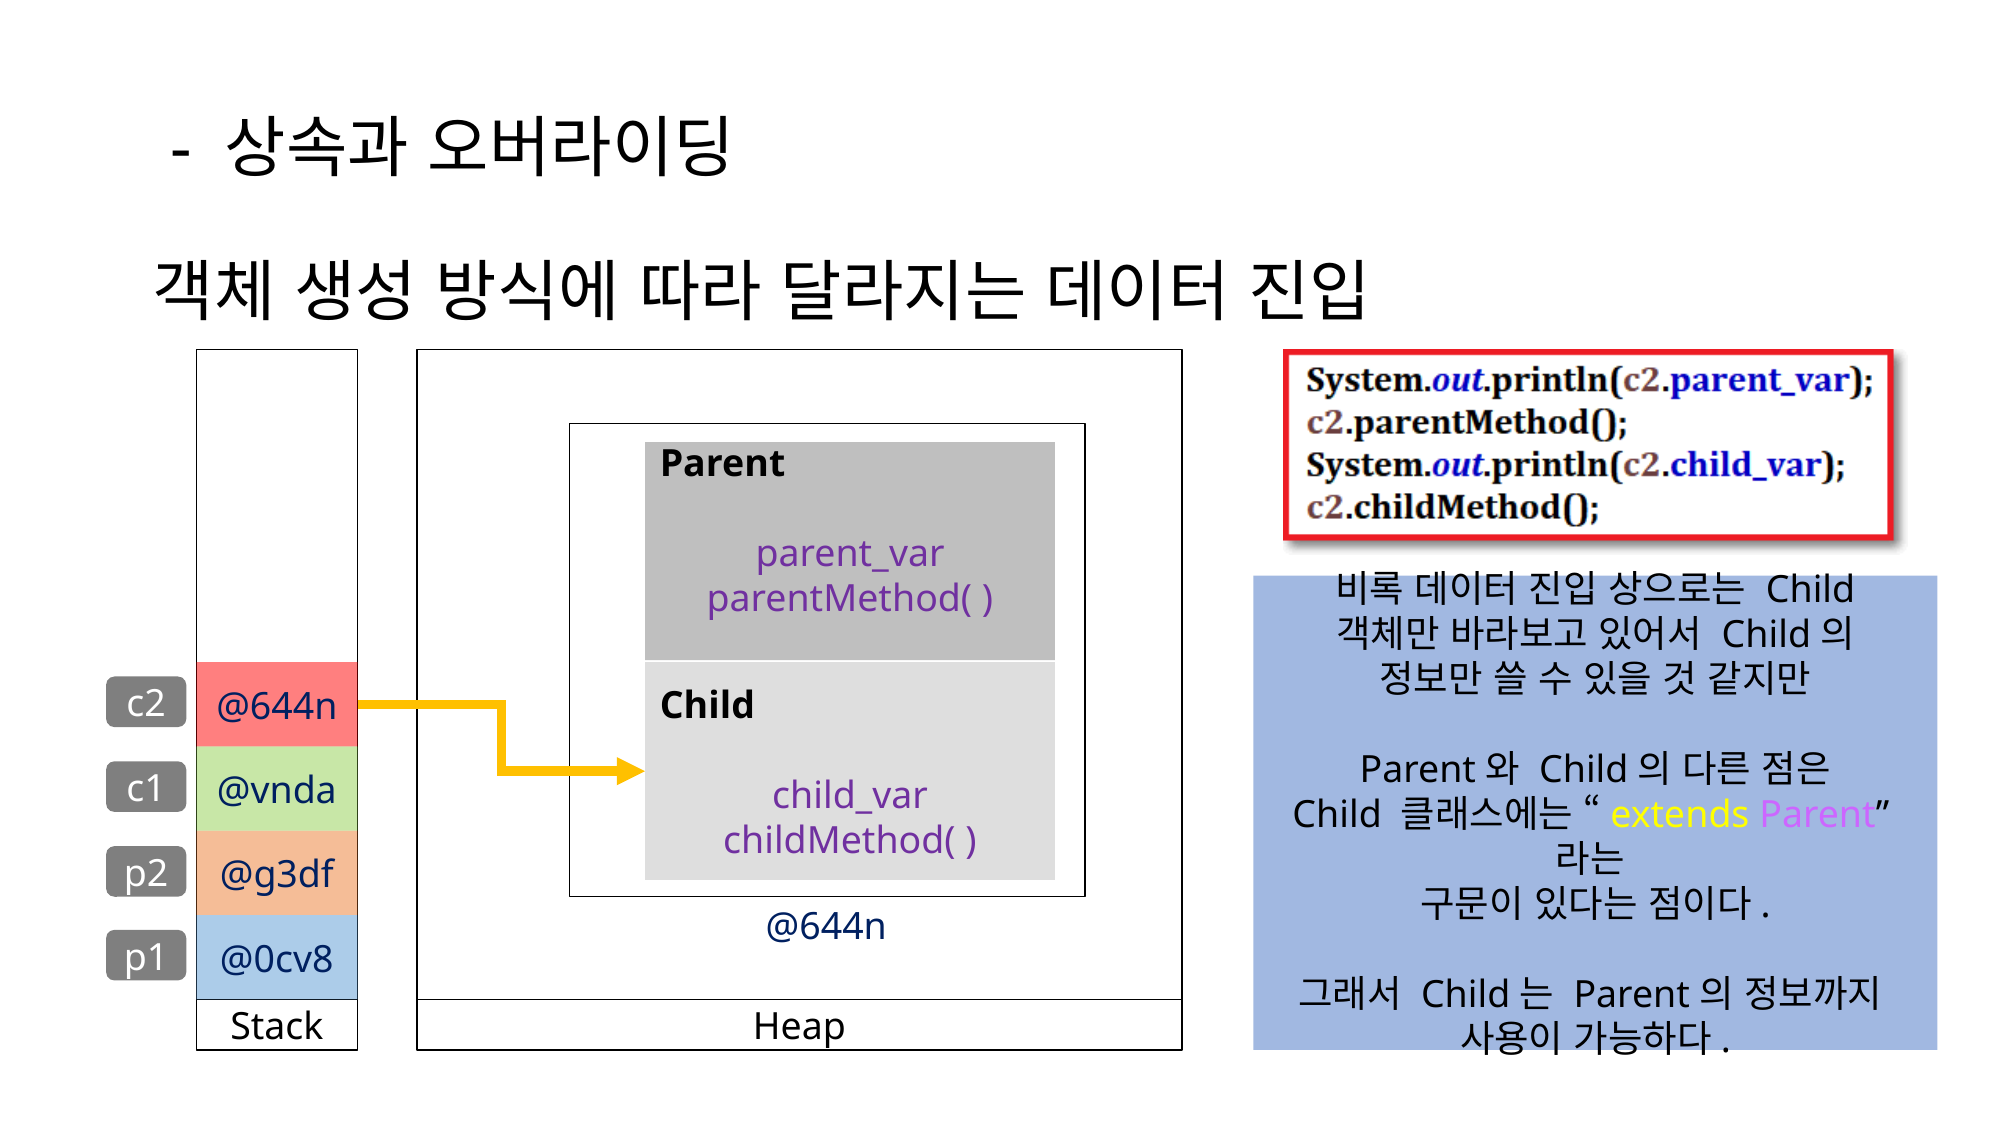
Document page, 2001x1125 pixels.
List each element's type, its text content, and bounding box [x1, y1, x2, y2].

text_box [569, 423, 1085, 897]
text_box Heap [416, 999, 1182, 1050]
text_box @0cv8 [196, 915, 358, 1000]
text_box @vnda [196, 747, 358, 831]
text_box @644n [196, 662, 358, 747]
text_box 비록 데이터 진입 상으로는 Child 객체만 바라보고 있어서 Child의 정보만 쓸 수 있을 것 같지만 Parent와 Child의 다른 점은 Child 클래스에는 “extends Parent”라는 구문이 있다는 점이다. 그래서 Child는 Parent의 정보까지 사용이 가능하다. [1253, 575, 1938, 1050]
text_box c1 [106, 761, 187, 812]
text_box @644n [750, 894, 902, 955]
text_box Child child_var childMethod( ) [645, 662, 1055, 880]
text_box @g3df [196, 831, 358, 915]
text_box c2 [106, 676, 187, 728]
text_box p2 [106, 846, 187, 897]
text_box [416, 349, 1182, 999]
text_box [357, 704, 645, 772]
title - 상속과 오버라이딩 객체 생성 방식에 따라 달라지는 데이터 진입 [137, 75, 1755, 338]
text_box Stack [196, 1000, 358, 1050]
picture [1283, 349, 1908, 555]
text_box p1 [106, 929, 187, 981]
text_box Parent parent_var parentMethod( ) [645, 442, 1055, 661]
text_box [196, 349, 358, 662]
